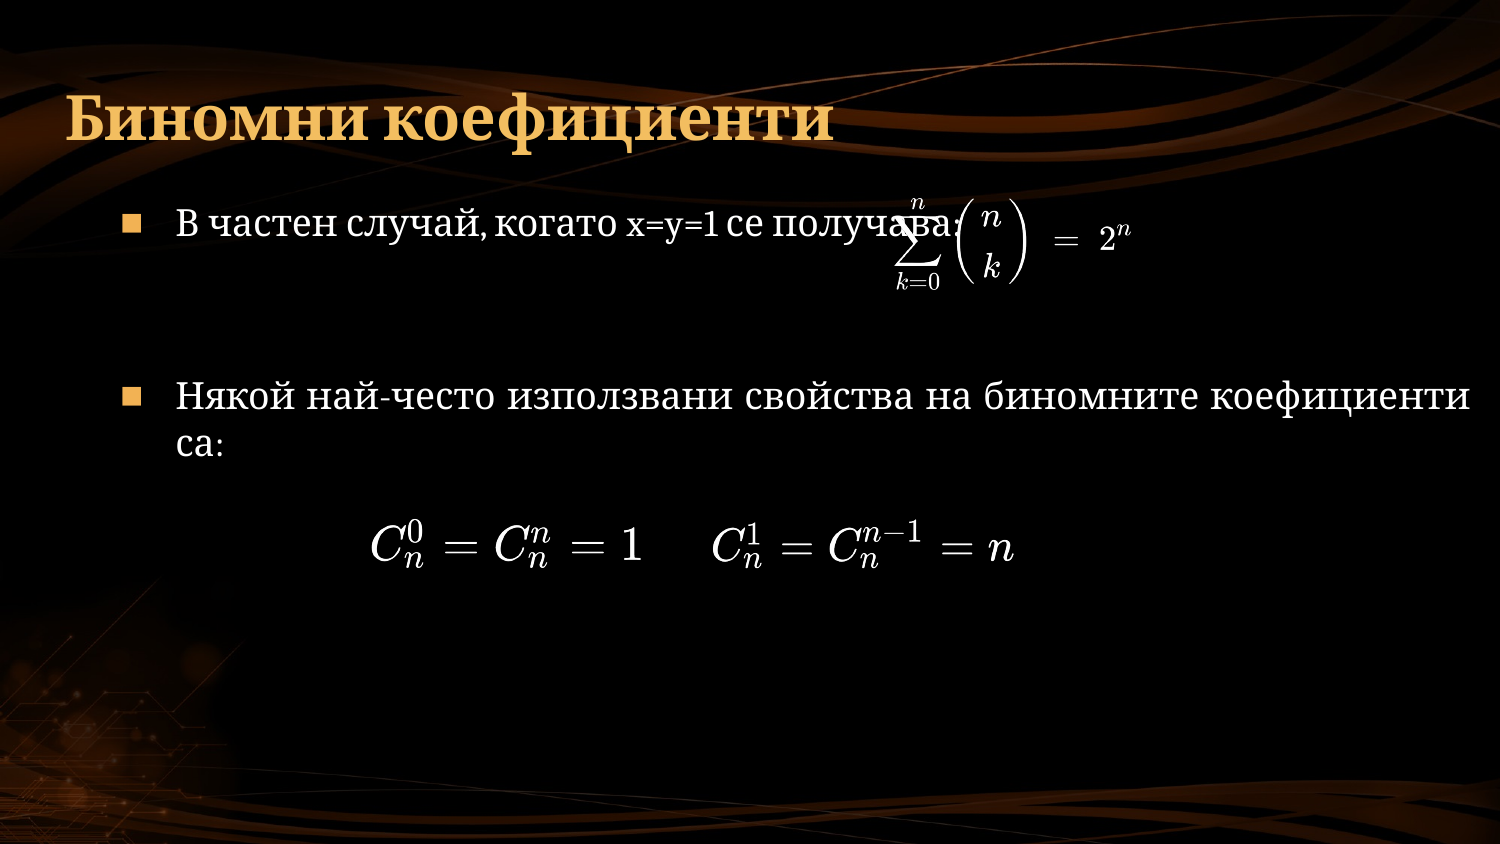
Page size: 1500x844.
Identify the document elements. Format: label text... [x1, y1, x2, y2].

title Биномни коефициенти [51, 72, 1449, 167]
list В частен случай, когато x=y=1 се получава: Някой най-често използвани свойства на биномните коефициенти са: [87, 192, 1485, 753]
picture [0, 0, 1500, 844]
